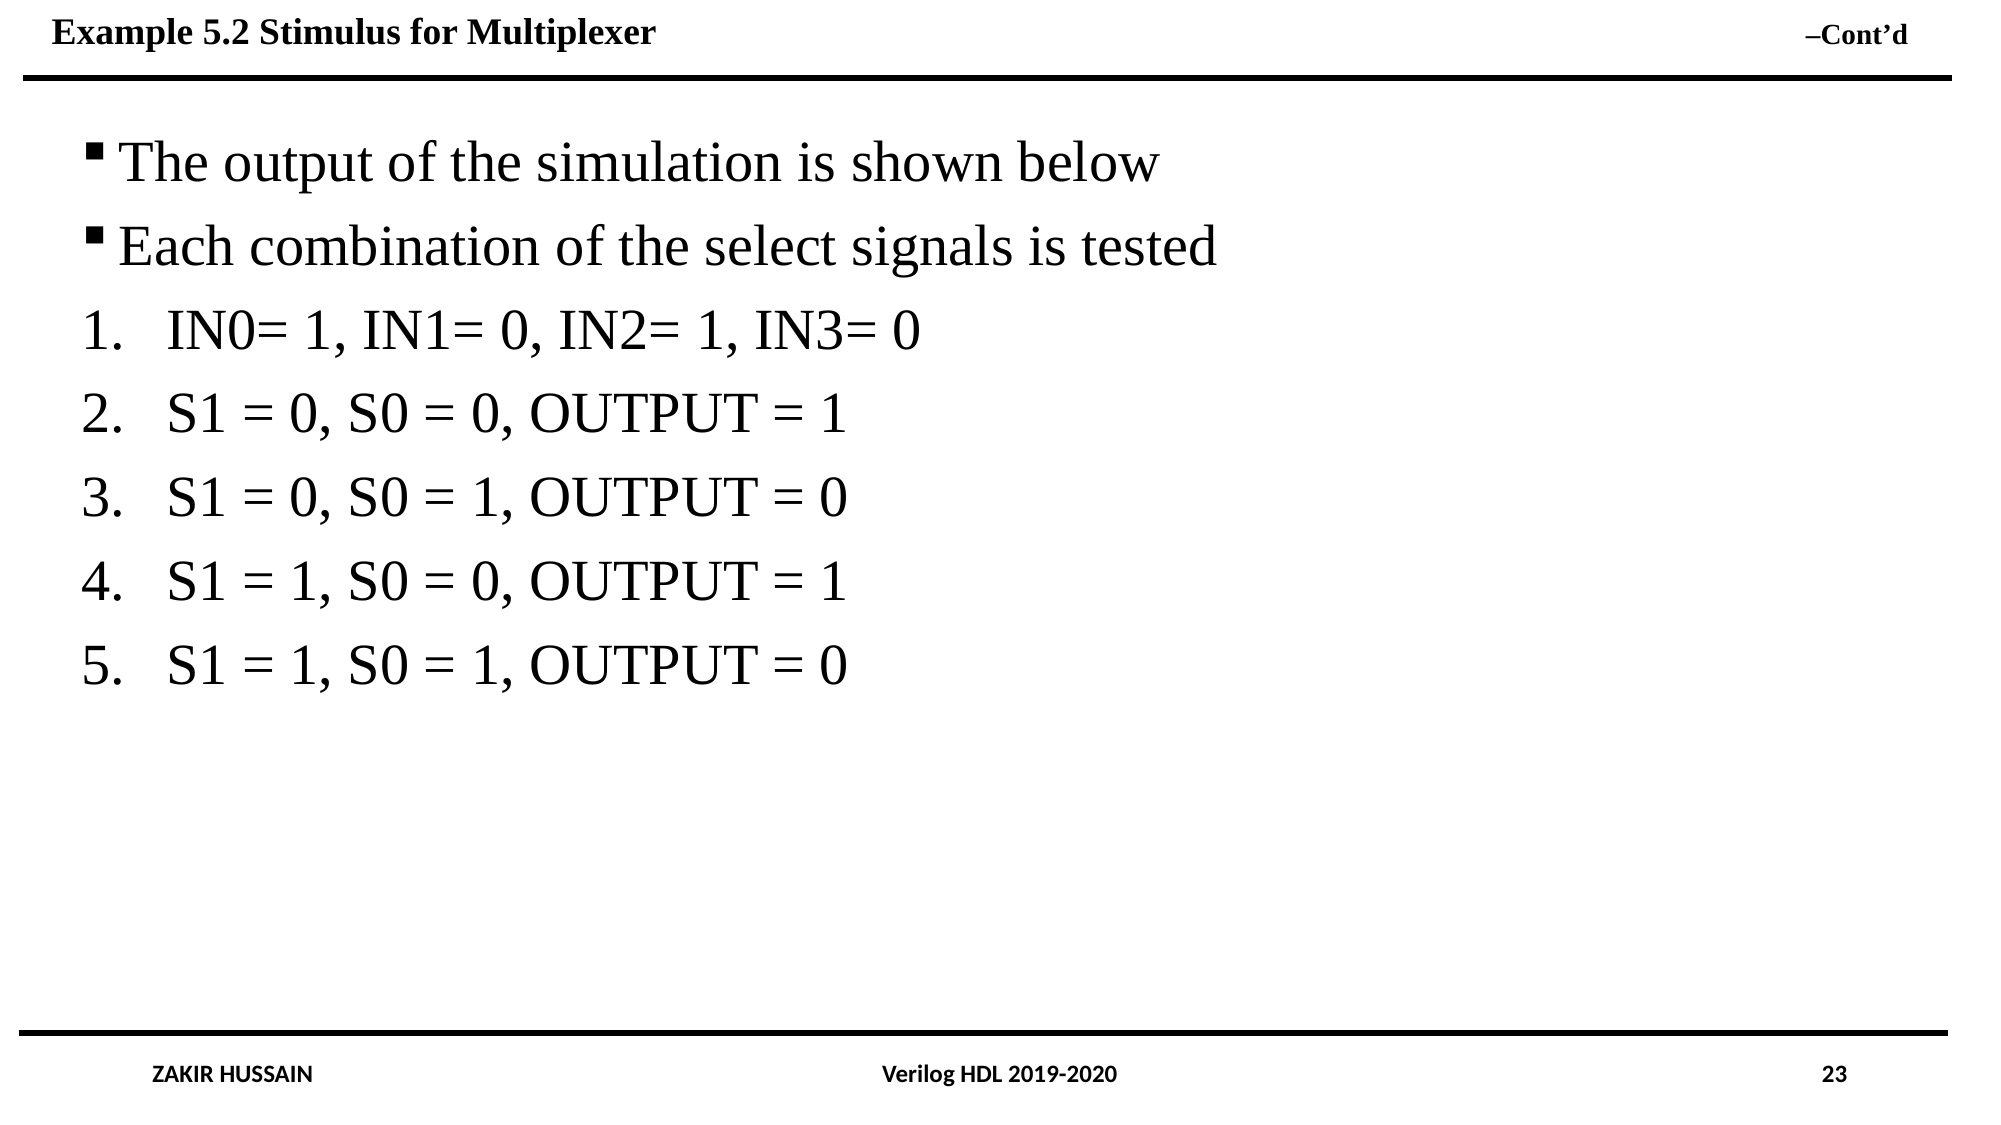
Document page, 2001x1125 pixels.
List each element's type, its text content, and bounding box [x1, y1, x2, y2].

slide_number ZAKIR HUSSAIN [137, 1042, 588, 1103]
footer Verilog HDL 2019-2020 [662, 1042, 1338, 1103]
text_box Example 5.2 Stimulus for Multiplexer –Cont’d [36, 0, 1924, 60]
slide_number 23 [1412, 1042, 1863, 1103]
list The output of the simulation is shown below Each combination of the select signals is tested IN0= 1, IN1= 0, IN2= 1, IN3= 0 S1 = 0, S0 = 0, OUTPUT = 1 S1 = 0, S0 = 1, OUTPUT = 0 S1 = 1, S0 = 0, OUTPUT = 1 S1 = 1, S0 = 1, OUTPUT = 0 [66, 123, 1792, 838]
